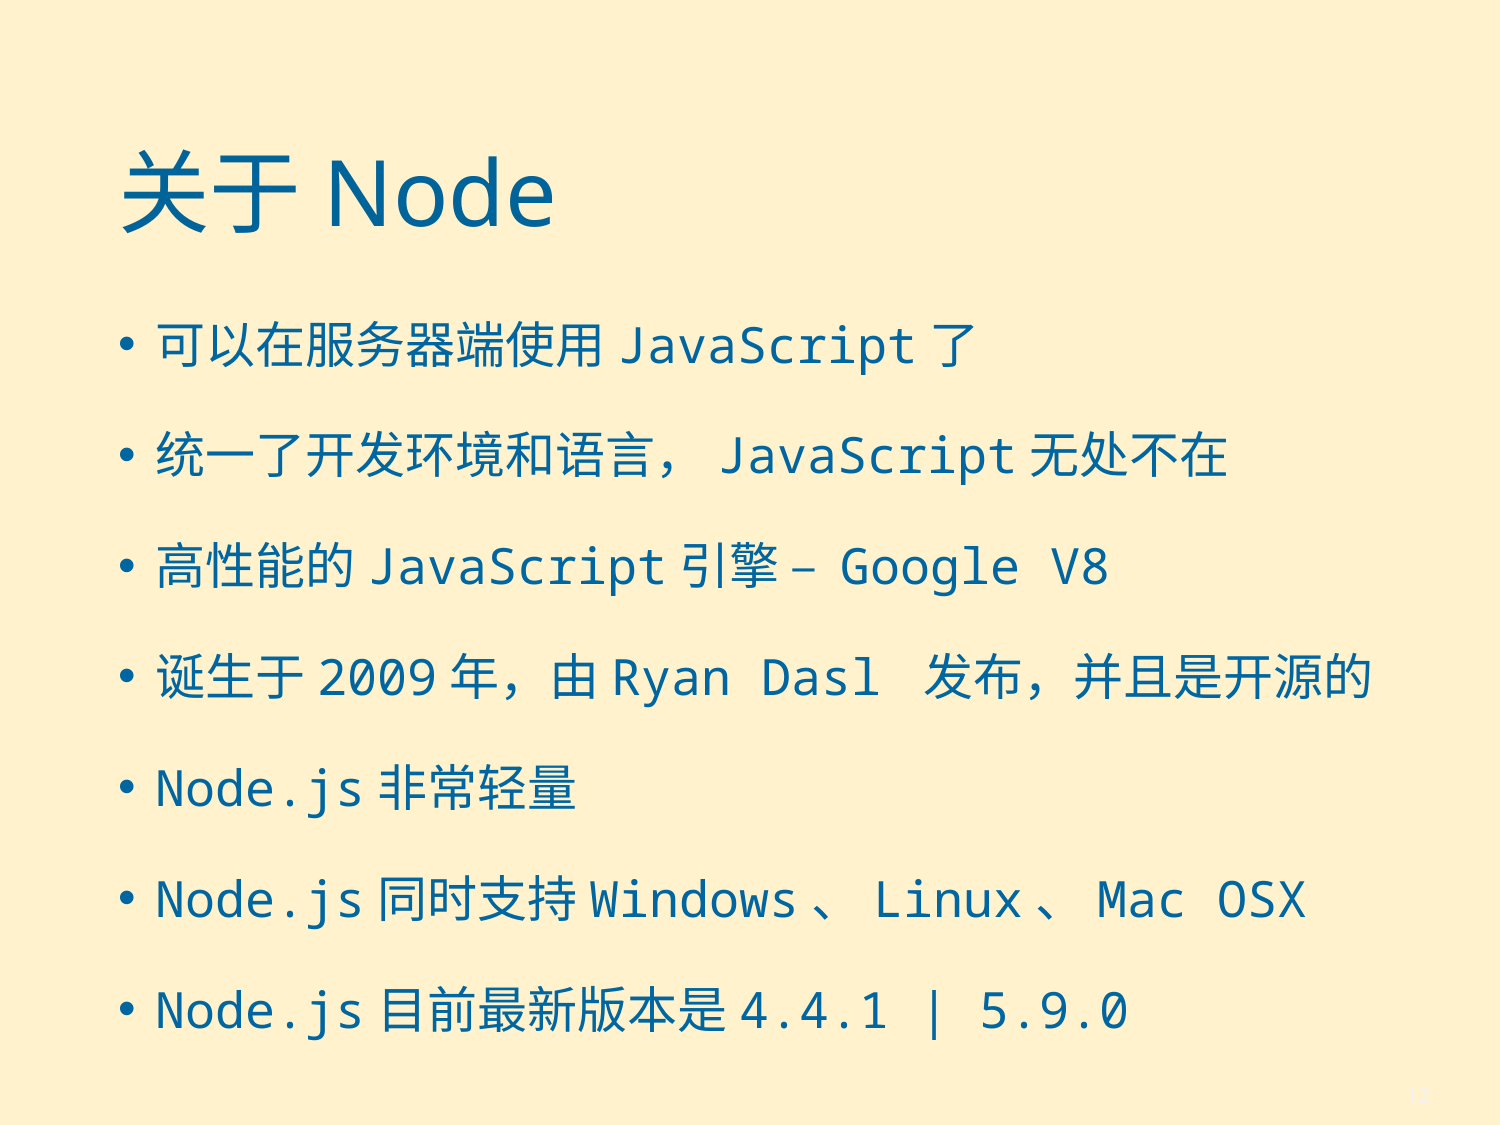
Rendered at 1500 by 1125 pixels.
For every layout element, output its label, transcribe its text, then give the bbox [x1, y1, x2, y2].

list 可以在服务器端使用JavaScript了 统一了开发环境和语言，JavaScript无处不在 高性能的JavaScript引擎 – Google V8 诞生于2009年，由Ryan Dasl 发布，并且是开源的 Node.js非常轻量 Node.js同时支持Windows、Linux、Mac OSX Node.js目前最新版本是4.4.1 | 5.9.0 [103, 275, 1397, 1040]
title 关于Node [103, 95, 1397, 254]
slide_number 12 [1336, 1070, 1500, 1124]
